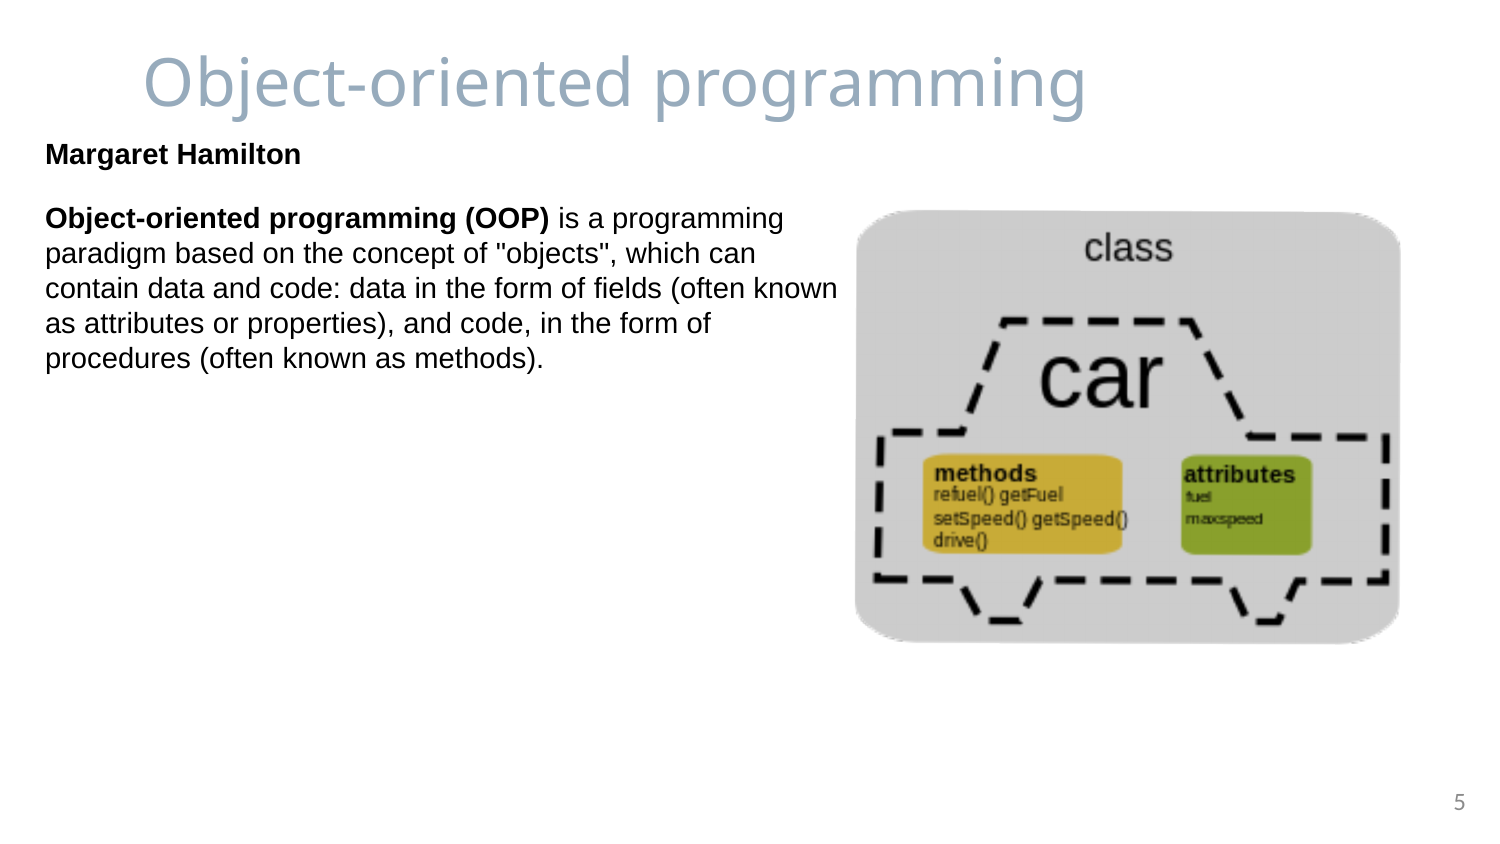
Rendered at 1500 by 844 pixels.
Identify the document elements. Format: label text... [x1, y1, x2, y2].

slide_number 5 [1391, 770, 1482, 822]
list Margaret Hamilton Object-oriented programming (OOP) is a programming paradigm based on the concept of "objects", which can contain data and code: data in the form of fields (often known as attributes or properties), and code, in the form of procedures (often known as methods). [45, 135, 855, 747]
picture [855, 210, 1400, 644]
title Object-oriented programming [127, 45, 1188, 136]
